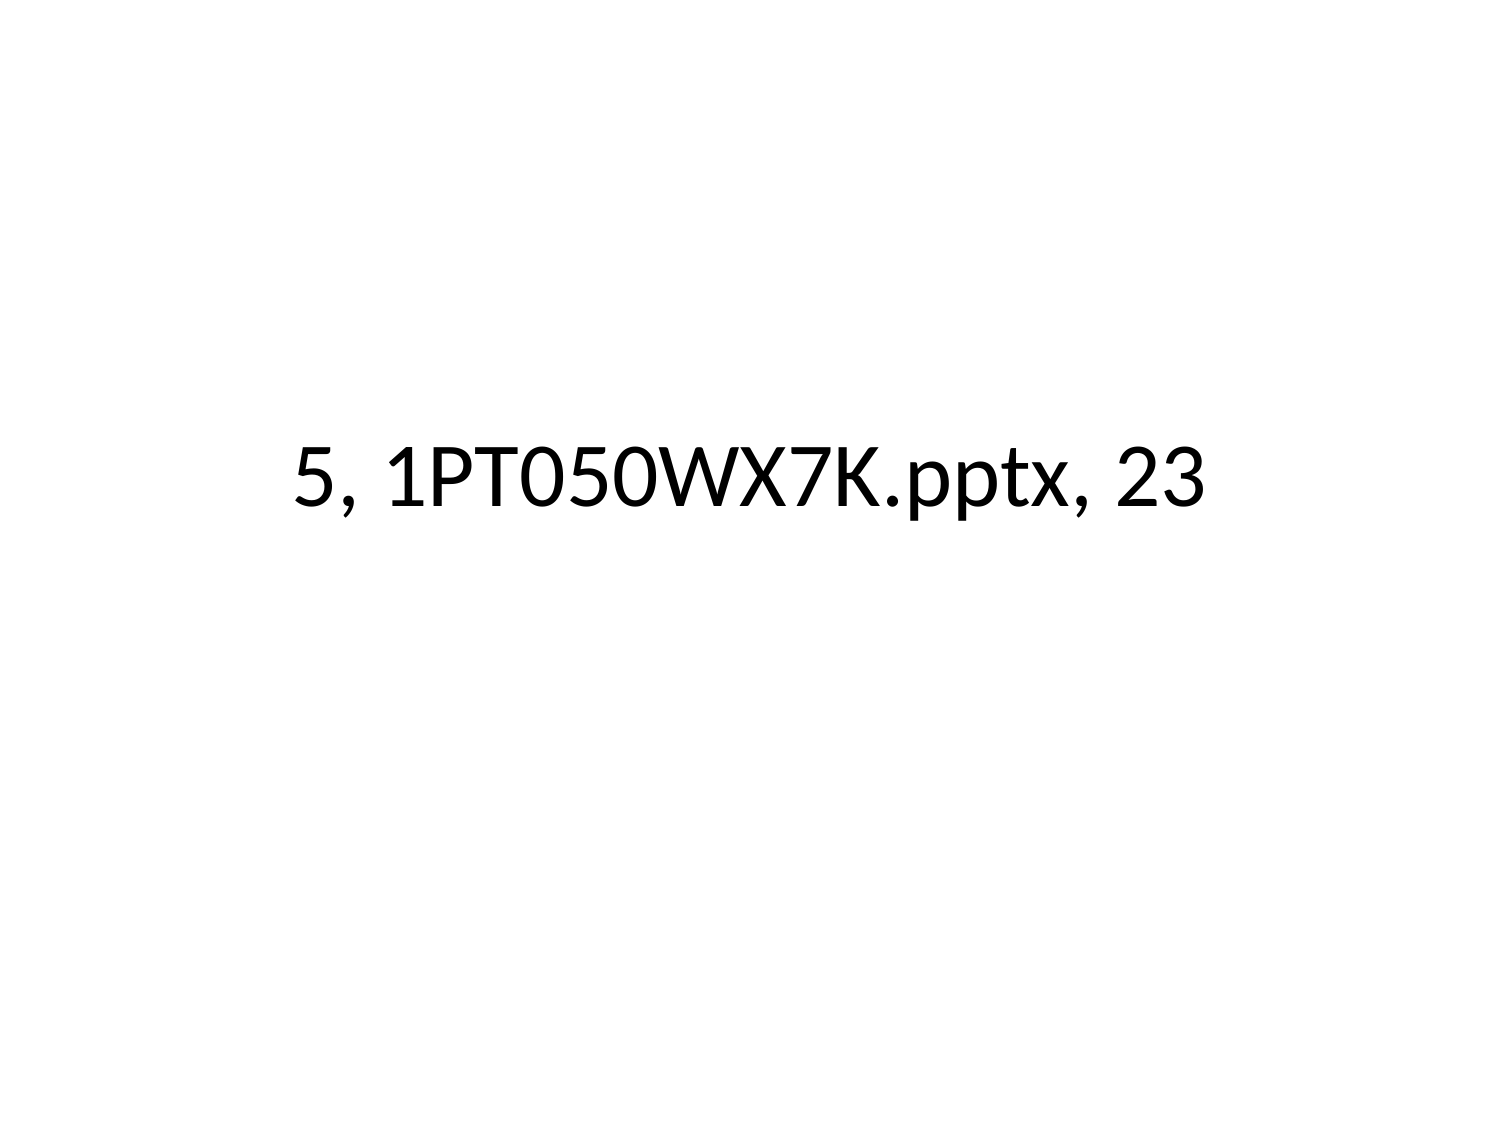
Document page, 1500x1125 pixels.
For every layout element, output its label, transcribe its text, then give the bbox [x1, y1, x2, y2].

title 5, 1PT050WX7K.pptx, 23 [112, 349, 1388, 591]
